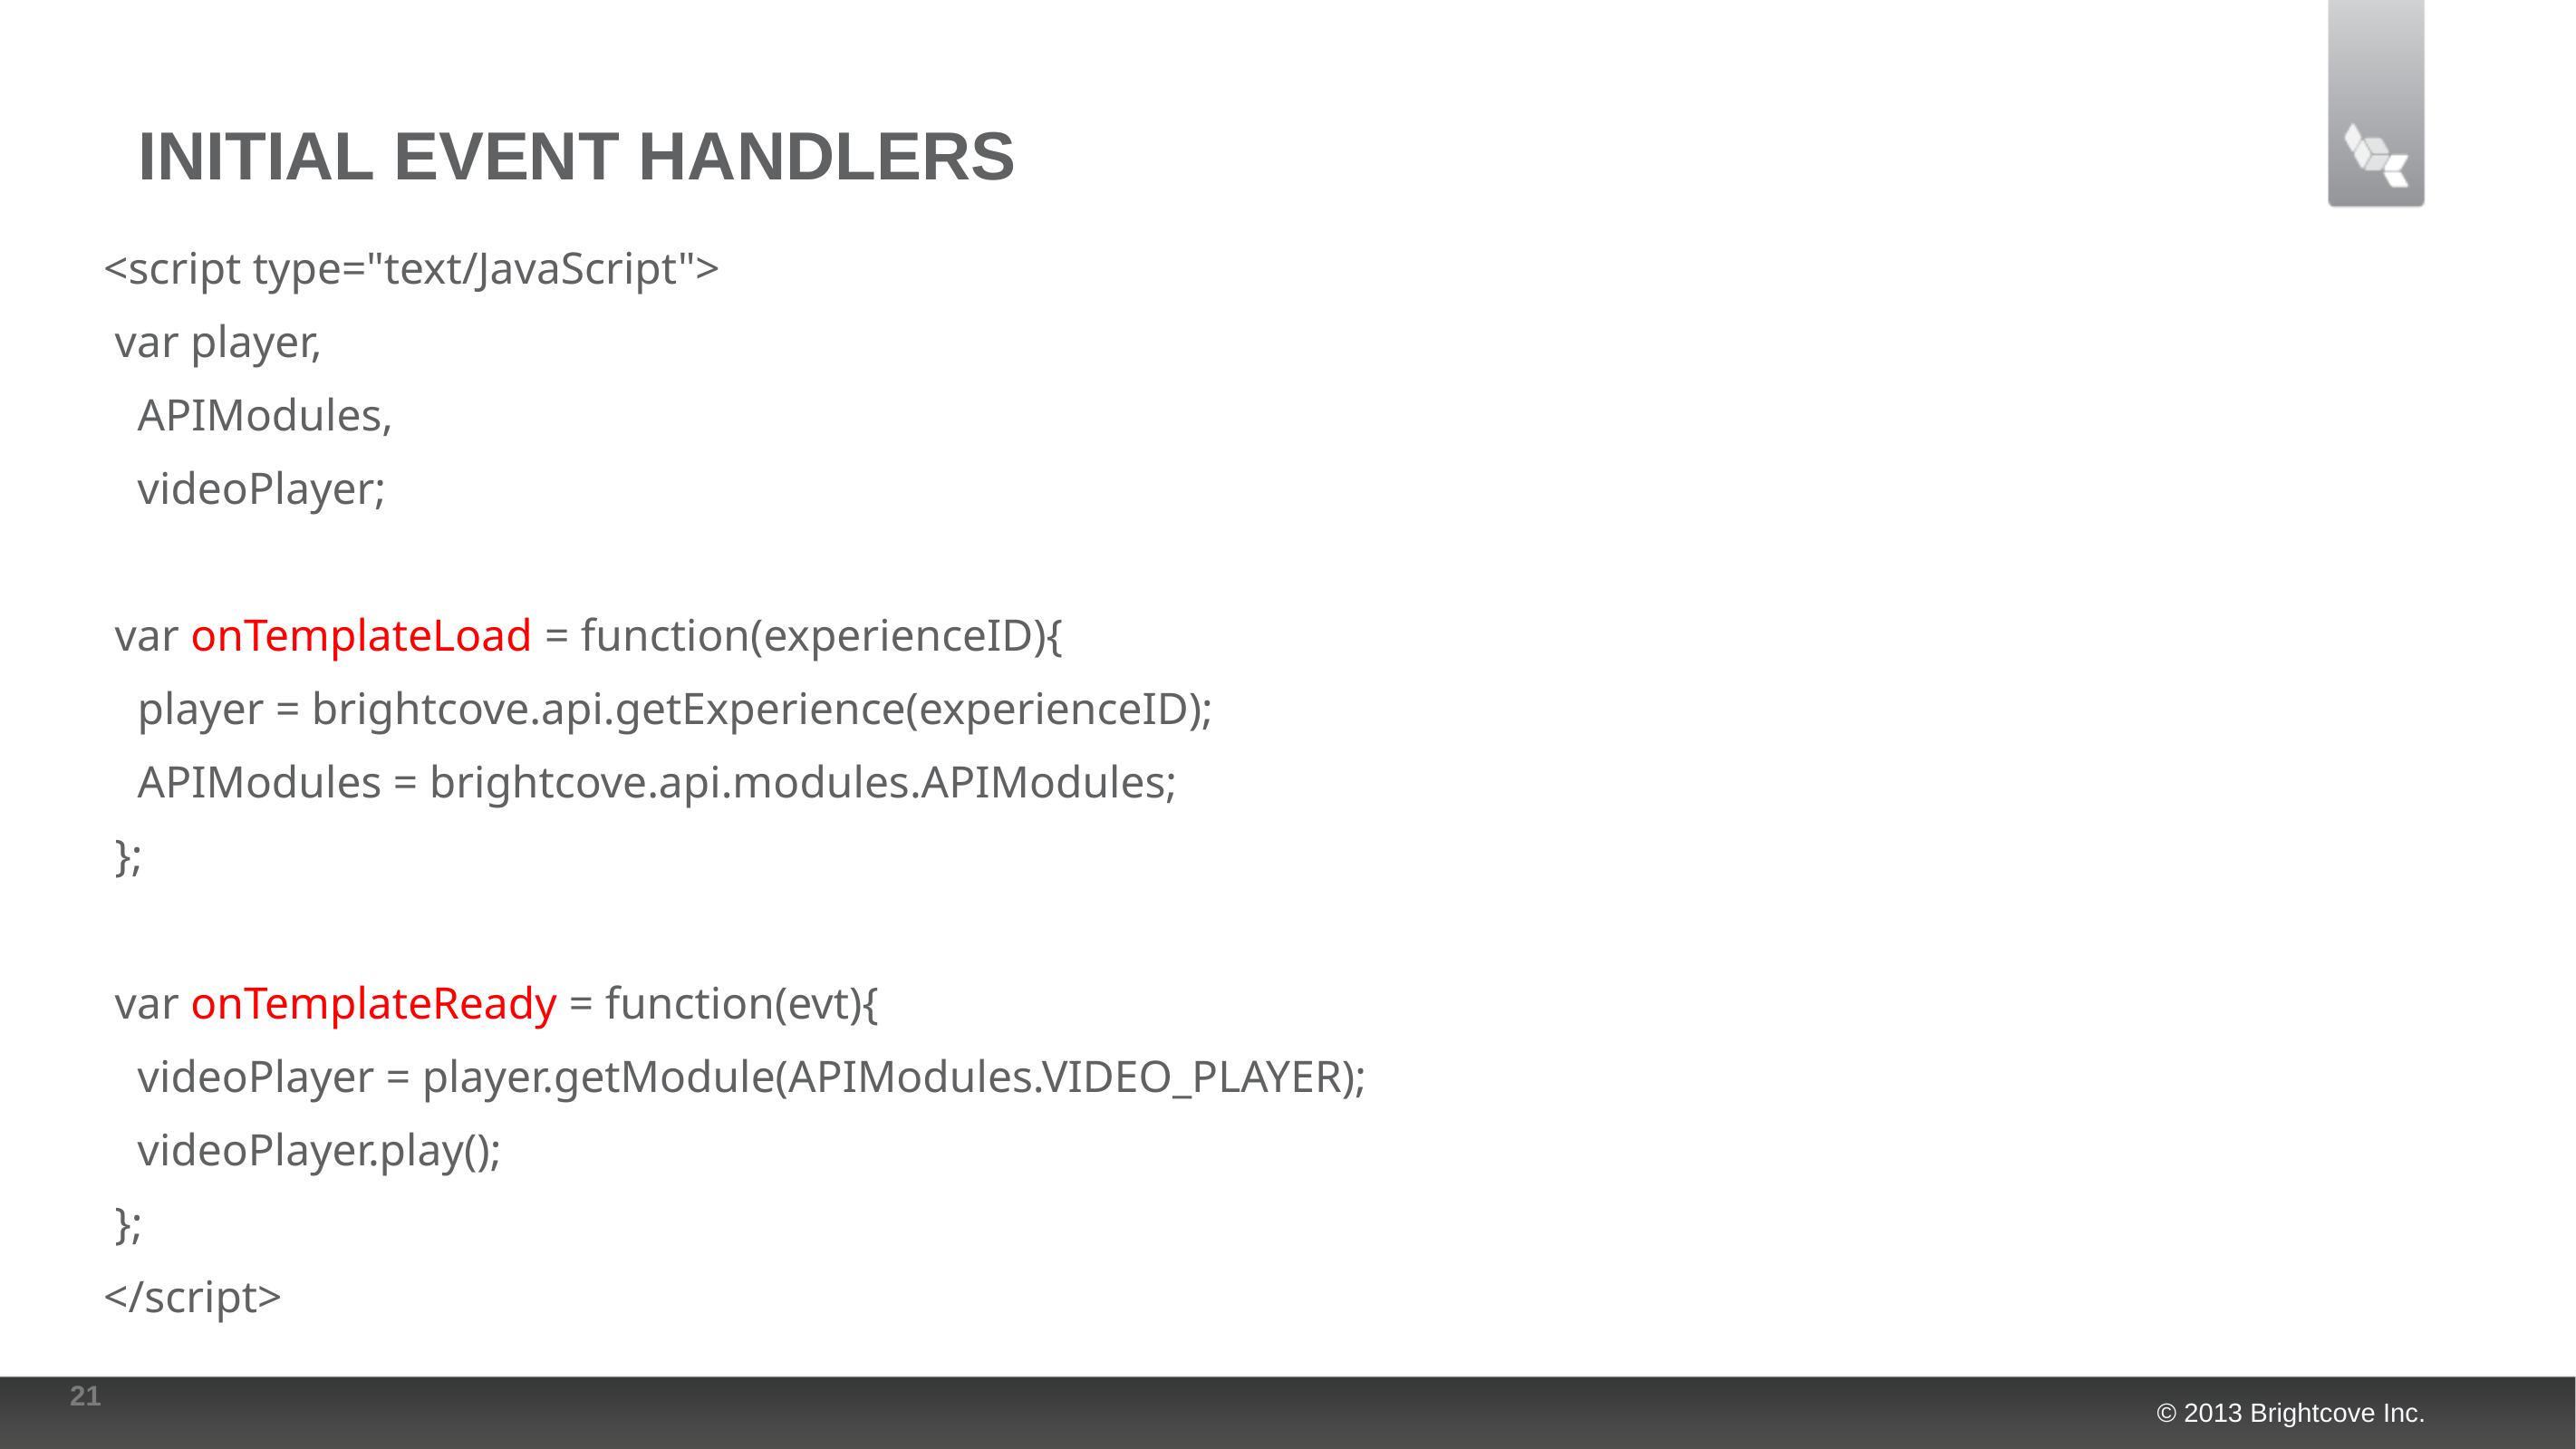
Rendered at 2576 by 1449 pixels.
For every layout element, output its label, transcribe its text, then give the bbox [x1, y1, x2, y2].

text_box 21 [46, 1366, 176, 1447]
title Initial Event Handlers [115, 43, 2270, 261]
list <script type="text/JavaScript"> var player, APIModules, videoPlayer; var onTemplateLoad = function(experienceID){ player = brightcove.api.getExperience(experienceID); APIModules = brightcove.api.modules.APIModules; }; var onTemplateReady = function(evt){ videoPlayer = player.getModule(APIModules.VIDEO_PLAYER); videoPlayer.play(); }; </script> [80, 217, 2441, 1334]
picture [0, 0, 2576, 1449]
